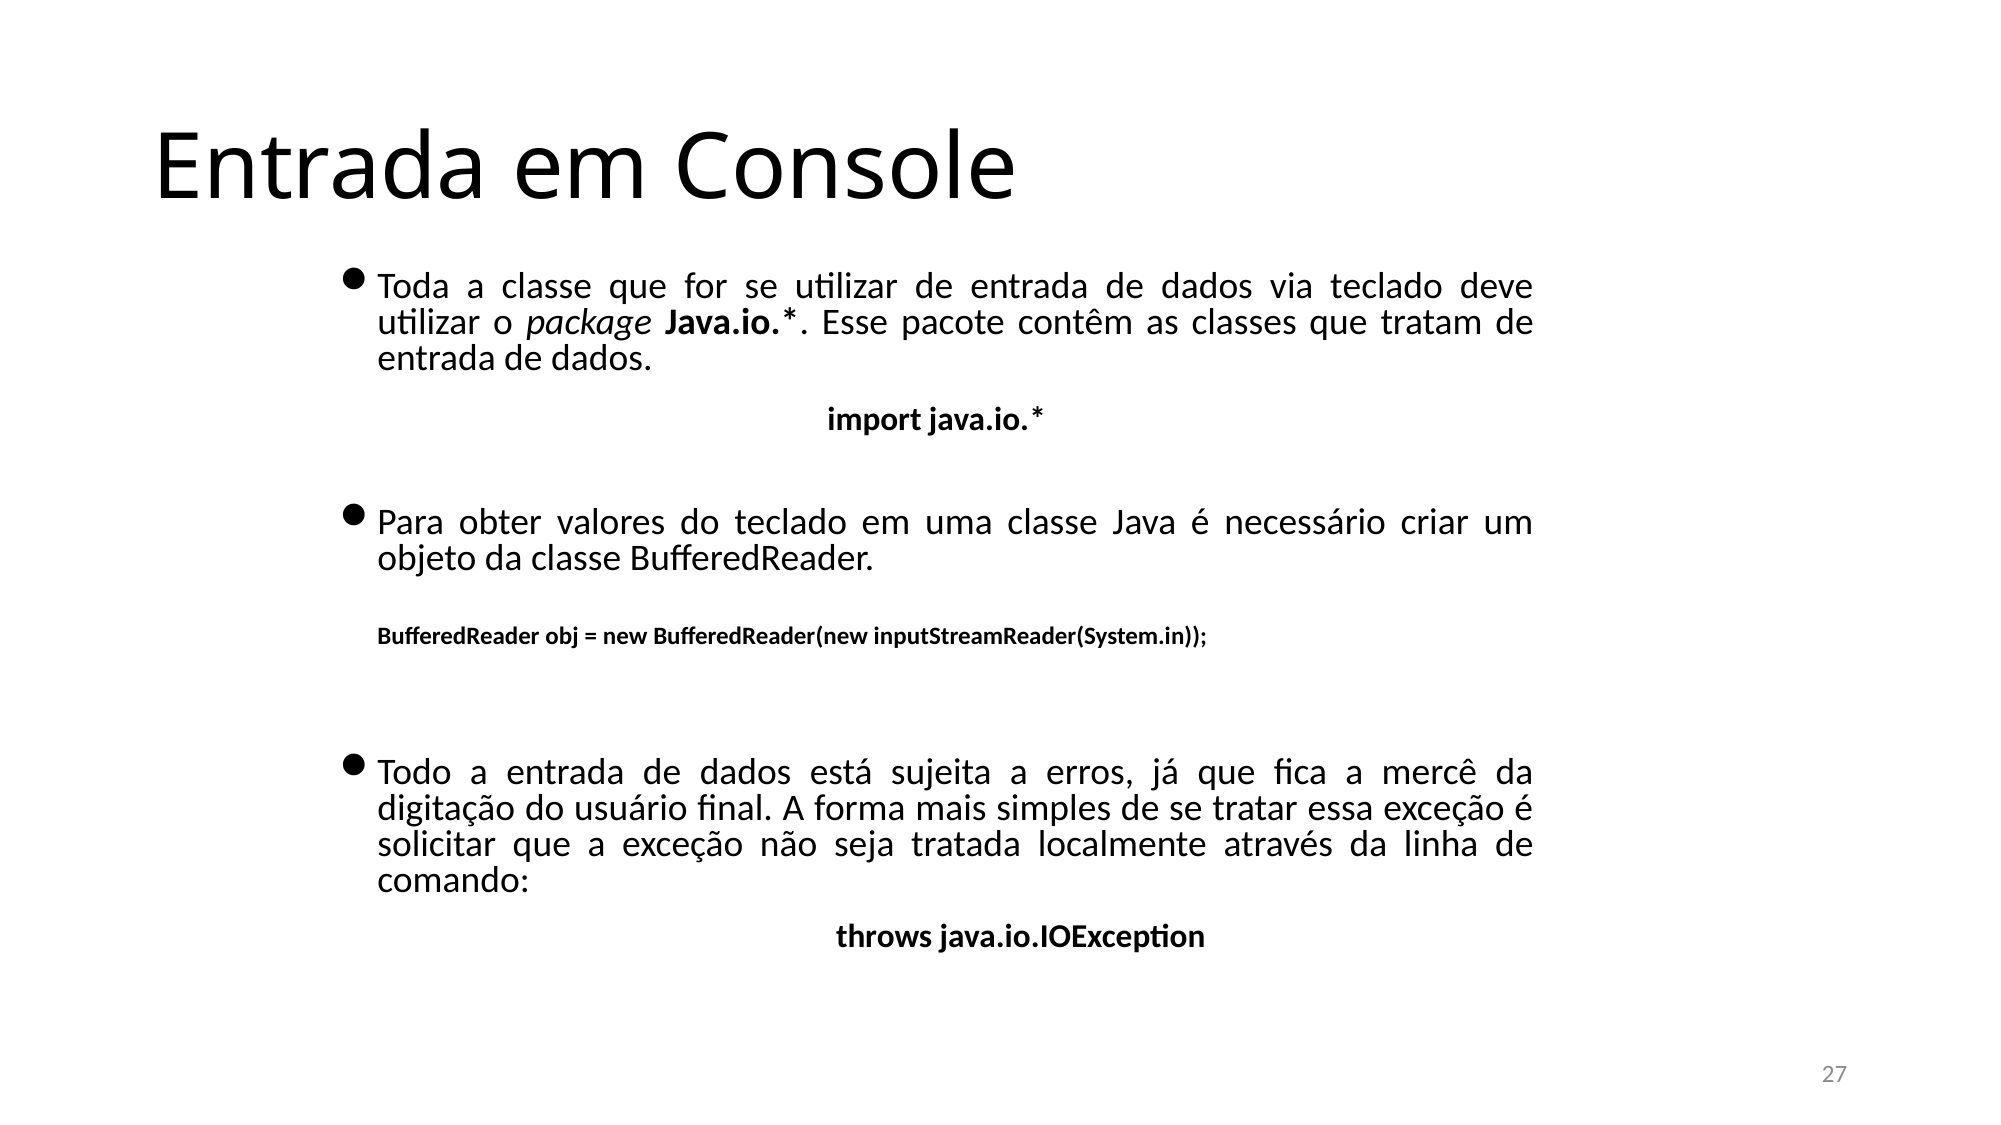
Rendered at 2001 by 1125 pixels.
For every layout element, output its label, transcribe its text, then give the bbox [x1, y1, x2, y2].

list Toda a classe que for se utilizar de entrada de dados via teclado deve utilizar o package Java.io.*. Esse pacote contêm as classes que tratam de entrada de dados. import java.io.* Para obter valores do teclado em uma classe Java é necessário criar um objeto da classe BufferedReader. BufferedReader obj = new BufferedReader(new inputStreamReader(System.in)); Todo a entrada de dados está sujeita a erros, já que fica a mercê da digitação do usuário final. A forma mais simples de se tratar essa exceção é solicitar que a exceção não seja tratada localmente através da linha de comando: throws java.io.IOException [324, 262, 1550, 1062]
slide_number 27 [1412, 1042, 1863, 1103]
title Entrada em Console [137, 59, 1863, 278]
